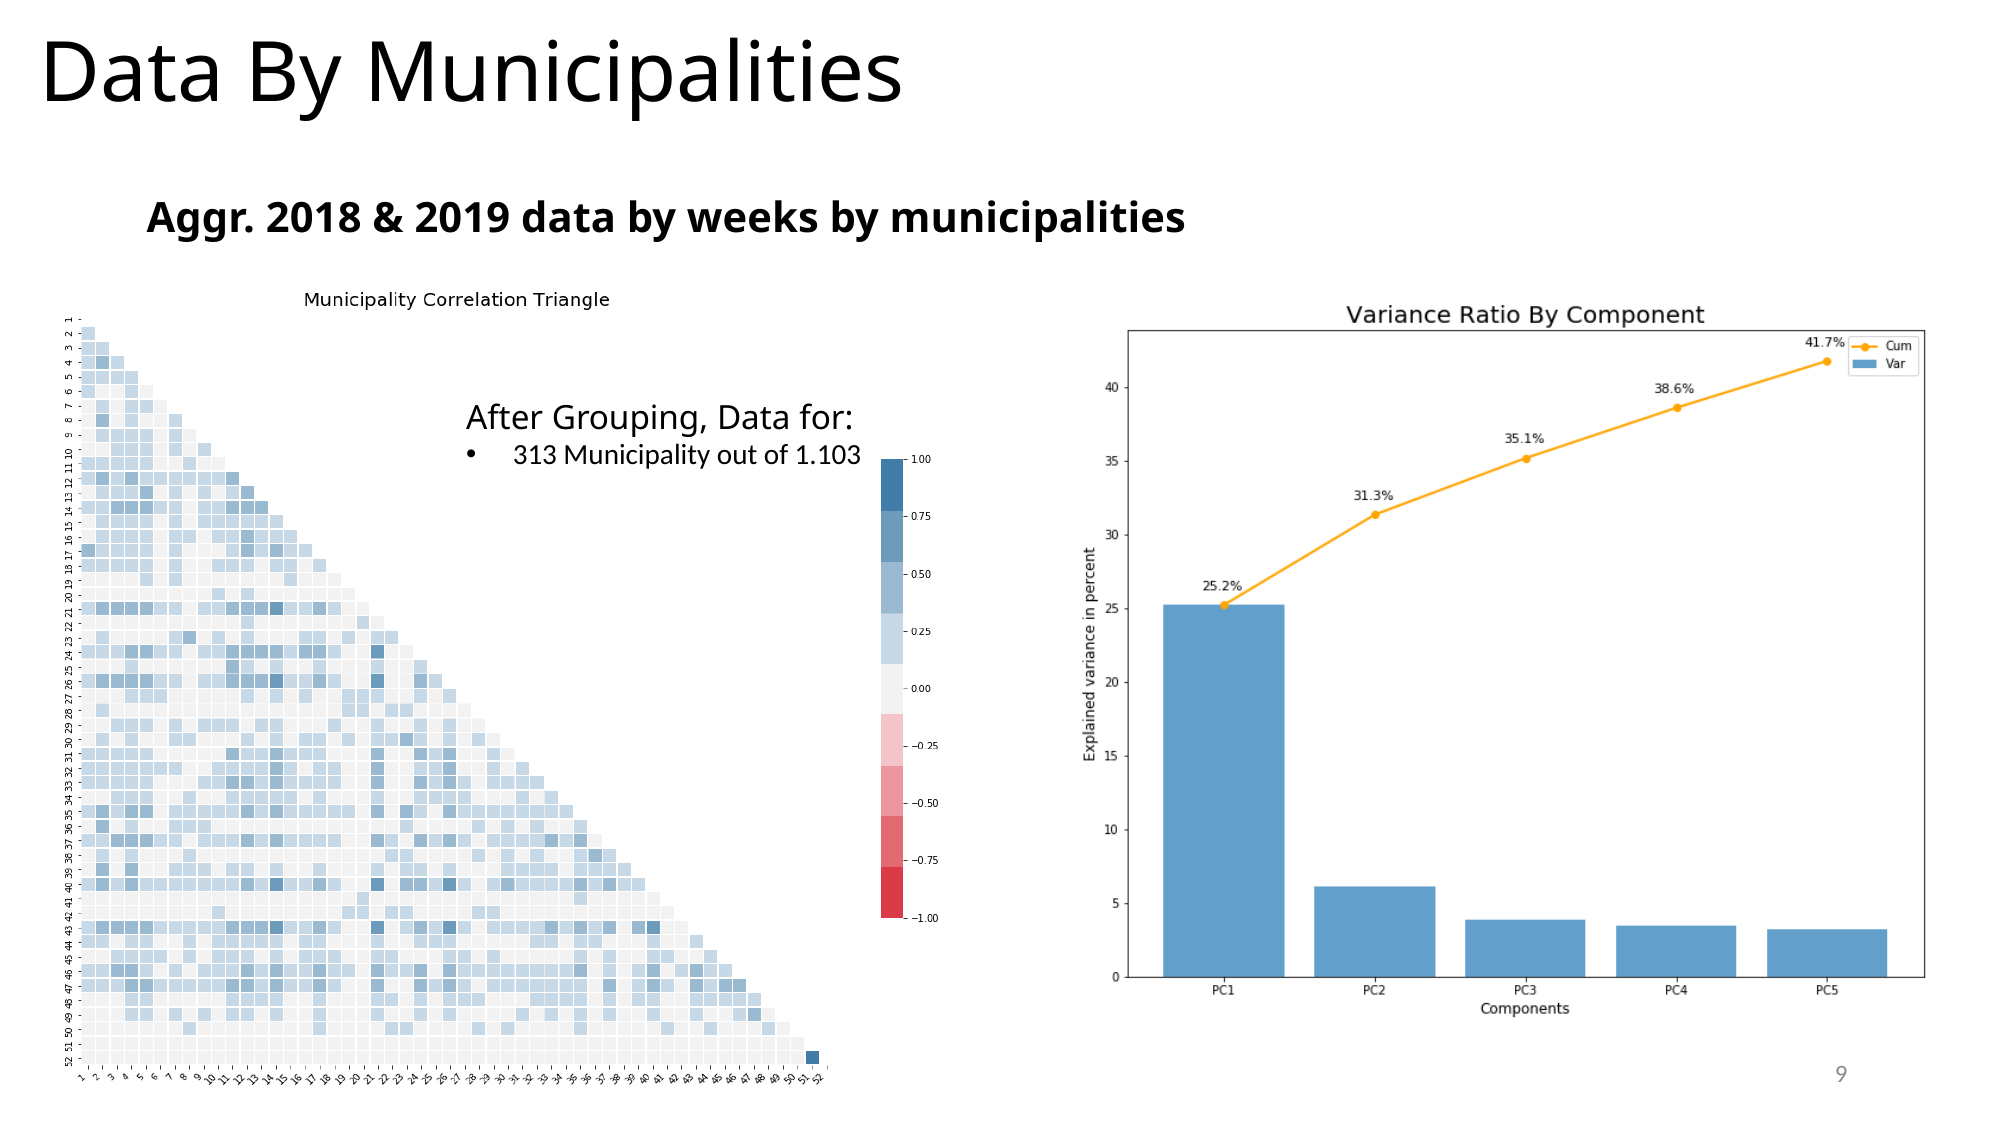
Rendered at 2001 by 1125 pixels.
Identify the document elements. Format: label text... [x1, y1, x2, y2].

slide_number 9 [1412, 1042, 1863, 1103]
text_box Aggr. 2018 & 2019 data by weeks by municipalities [146, 190, 1975, 241]
text_box Data By Municipalities [24, 0, 1975, 149]
picture [1073, 298, 1936, 1028]
picture [52, 283, 947, 1094]
